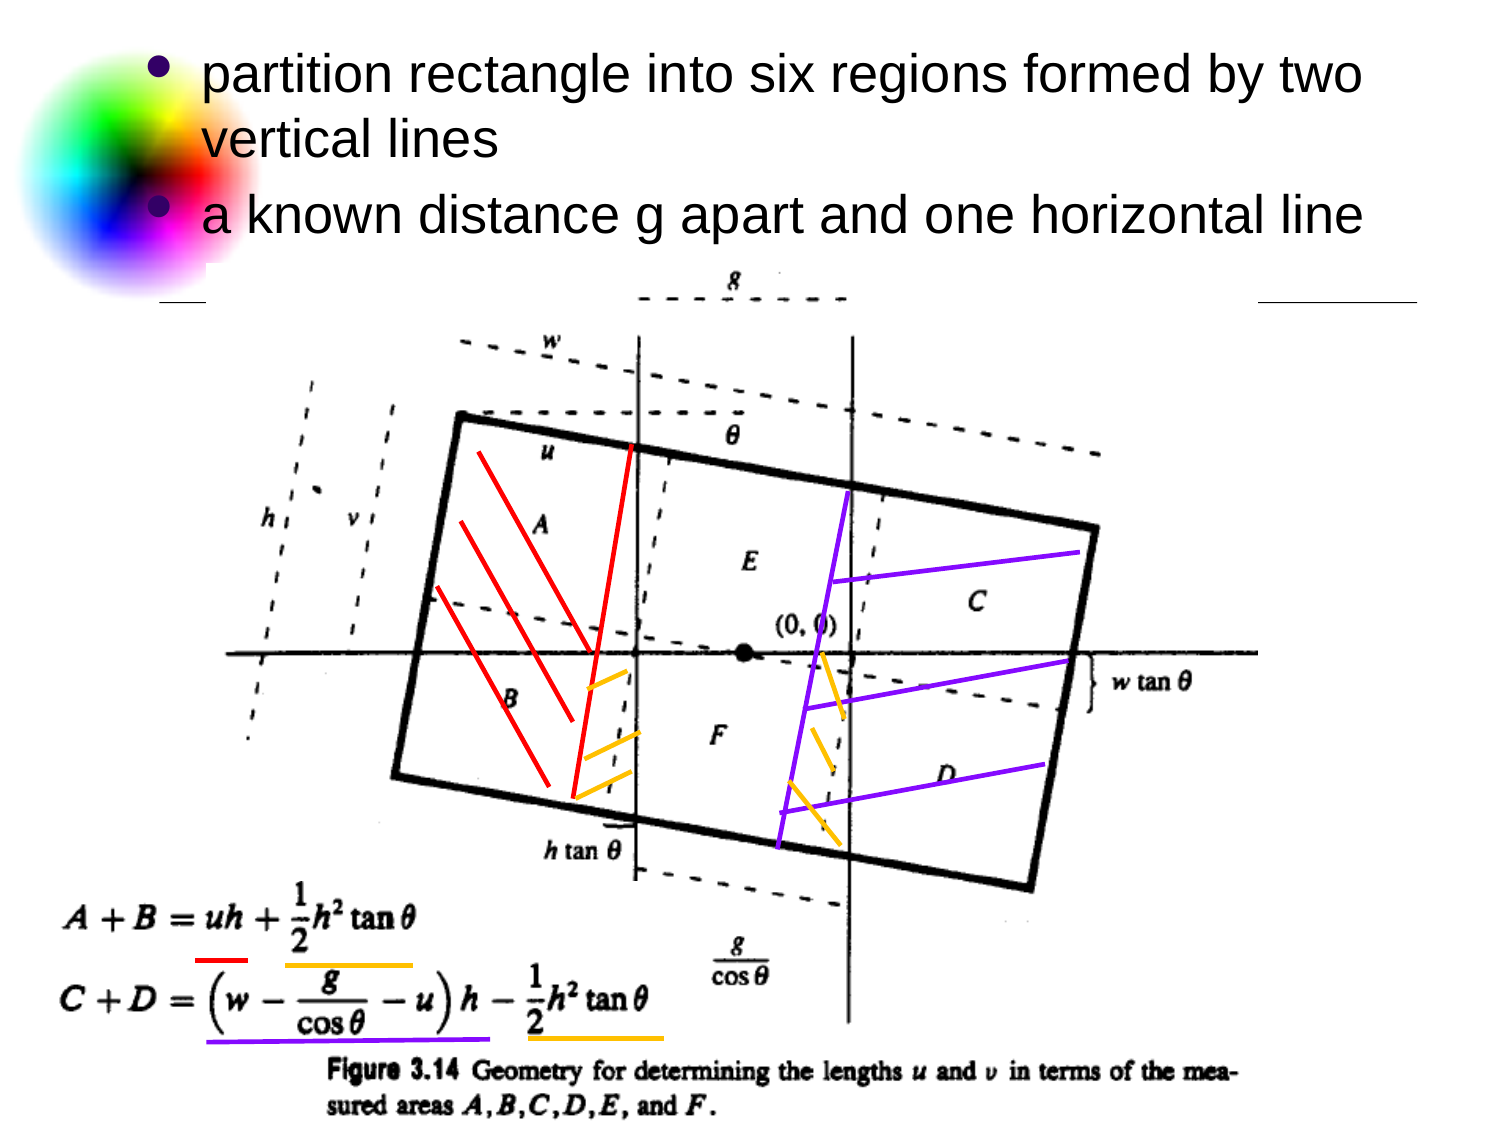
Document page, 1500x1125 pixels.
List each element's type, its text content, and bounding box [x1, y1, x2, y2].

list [206, 263, 1258, 1125]
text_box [206, 1039, 491, 1043]
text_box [832, 552, 1080, 583]
picture [41, 881, 653, 1040]
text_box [788, 780, 841, 846]
picture [0, 42, 206, 318]
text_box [587, 670, 628, 690]
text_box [575, 771, 632, 799]
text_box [811, 728, 834, 772]
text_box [803, 660, 821, 710]
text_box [436, 586, 550, 787]
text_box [779, 764, 1045, 813]
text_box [845, 660, 1069, 710]
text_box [821, 652, 845, 719]
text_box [478, 451, 591, 653]
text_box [777, 491, 849, 850]
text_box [584, 731, 641, 760]
list partition rectangle into six regions formed by two vertical lines a known distance g apart and one horizontal line [129, 31, 1500, 263]
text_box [572, 444, 632, 799]
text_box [460, 521, 573, 722]
